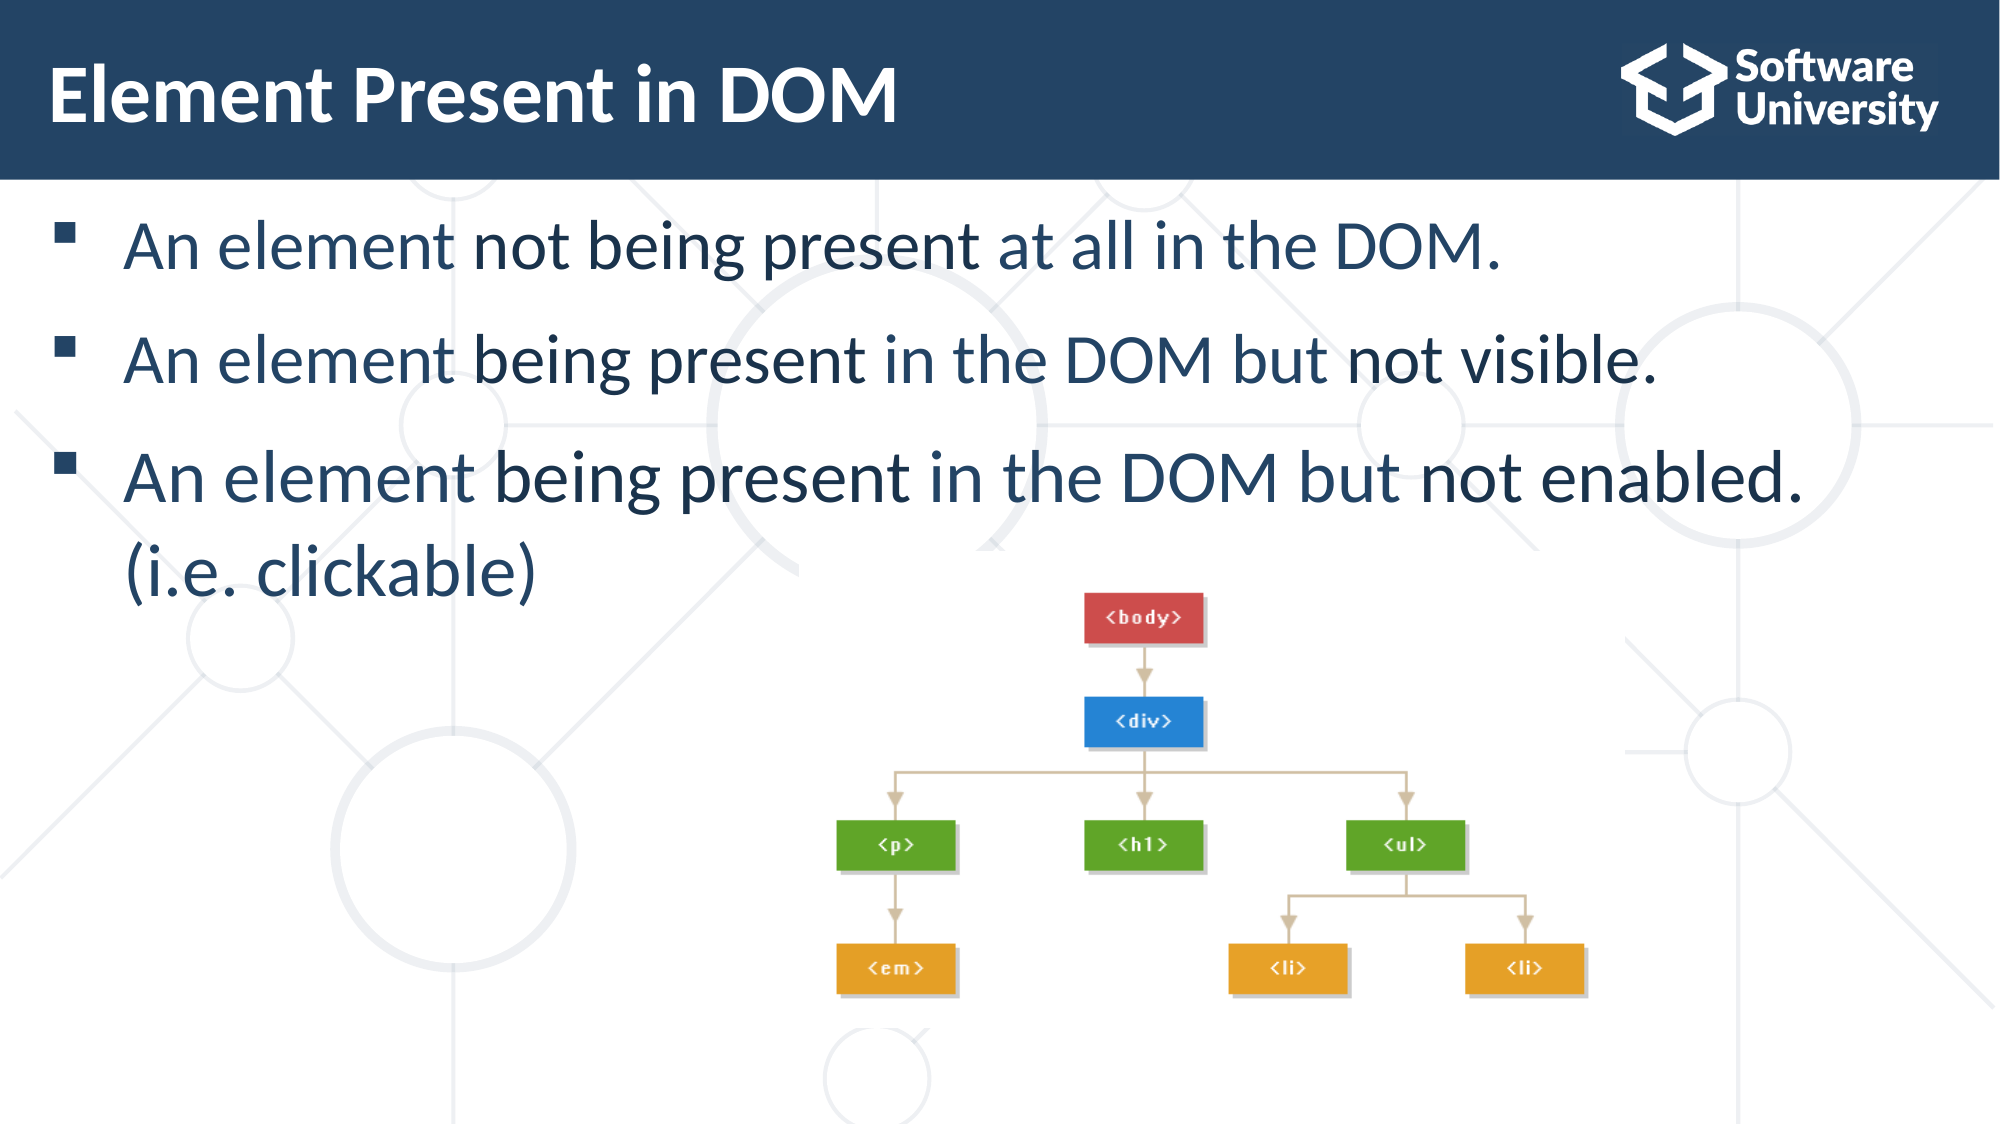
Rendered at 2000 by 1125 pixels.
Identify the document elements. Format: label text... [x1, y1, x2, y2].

picture [1621, 43, 1939, 136]
title Element Present in DOM [31, 16, 1591, 162]
picture [799, 551, 1625, 1028]
list An element not being present at all in the DOM. An element being present in the DOM but not visible. An element being present in the DOM but not enabled. (i.e. clickable) [31, 188, 1938, 1103]
